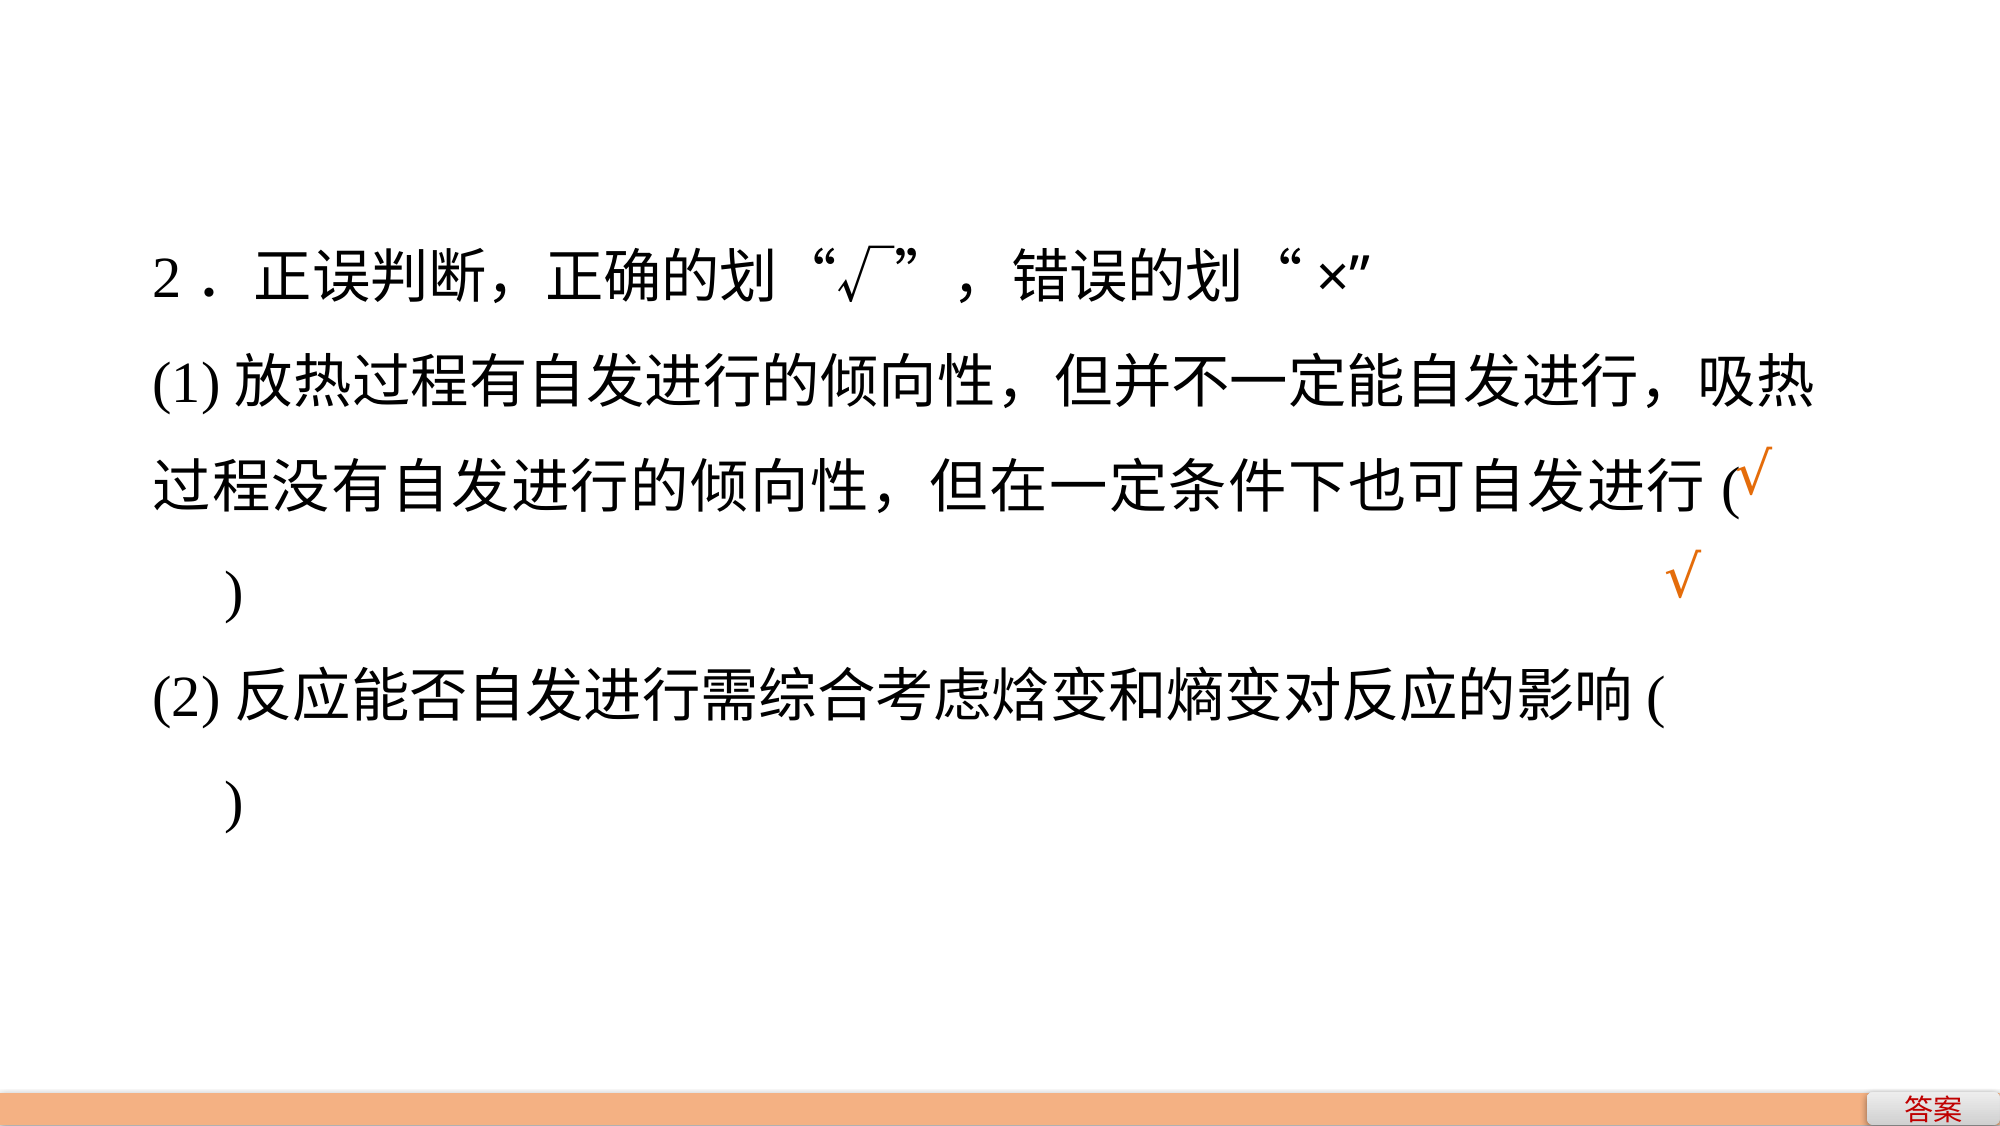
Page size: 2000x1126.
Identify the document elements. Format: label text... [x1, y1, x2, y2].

text_box 答案 [1866, 1091, 2000, 1126]
text_box 2．正误判断，正确的划“√”，错误的划“×” (1)放热过程有自发进行的倾向性，但并不一定能自发进行，吸热过程没有自发进行的倾向性，但在一定条件下也可自发进行( ) (2)反应能否自发进行需综合考虑焓变和熵变对反应的影响( ) [137, 196, 1830, 841]
text_box √ [1649, 531, 1717, 617]
text_box √ [1720, 428, 1788, 514]
text_box [0, 1092, 1866, 1126]
